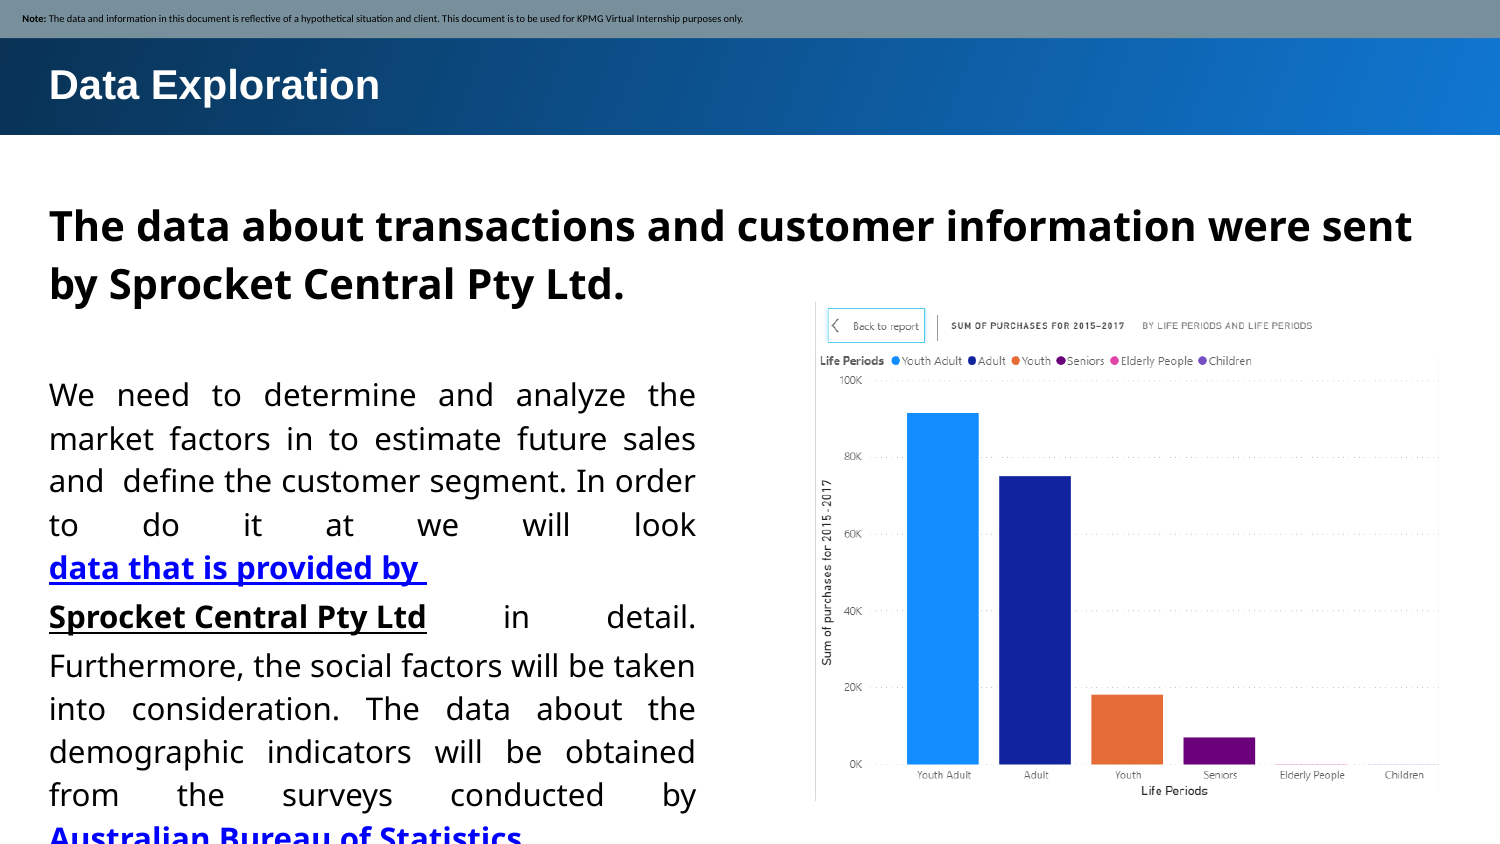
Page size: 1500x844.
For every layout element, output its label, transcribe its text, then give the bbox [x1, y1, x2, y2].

text_box Note: The data and information in this document is reflective of a hypothetical situation and client. This document is to be used for KPMG Virtual Internship purposes only. [0, 0, 1500, 39]
text_box Data Exploration [33, 43, 1439, 124]
text_box We need to determine and analyze the market factors in to estimate future sales and define the customer segment. In order to do it at we will look data that is provided by Sprocket Central Pty Ltd in detail. Furthermore, the social factors will be taken into consideration. The data about the demographic indicators will be obtained from the surveys conducted by Australian Bureau of Statistics. [33, 355, 712, 844]
picture [814, 302, 1439, 801]
text_box [0, 39, 1500, 135]
text_box The data about transactions and customer information were sent by Sprocket Central Pty Ltd. [33, 177, 1439, 323]
